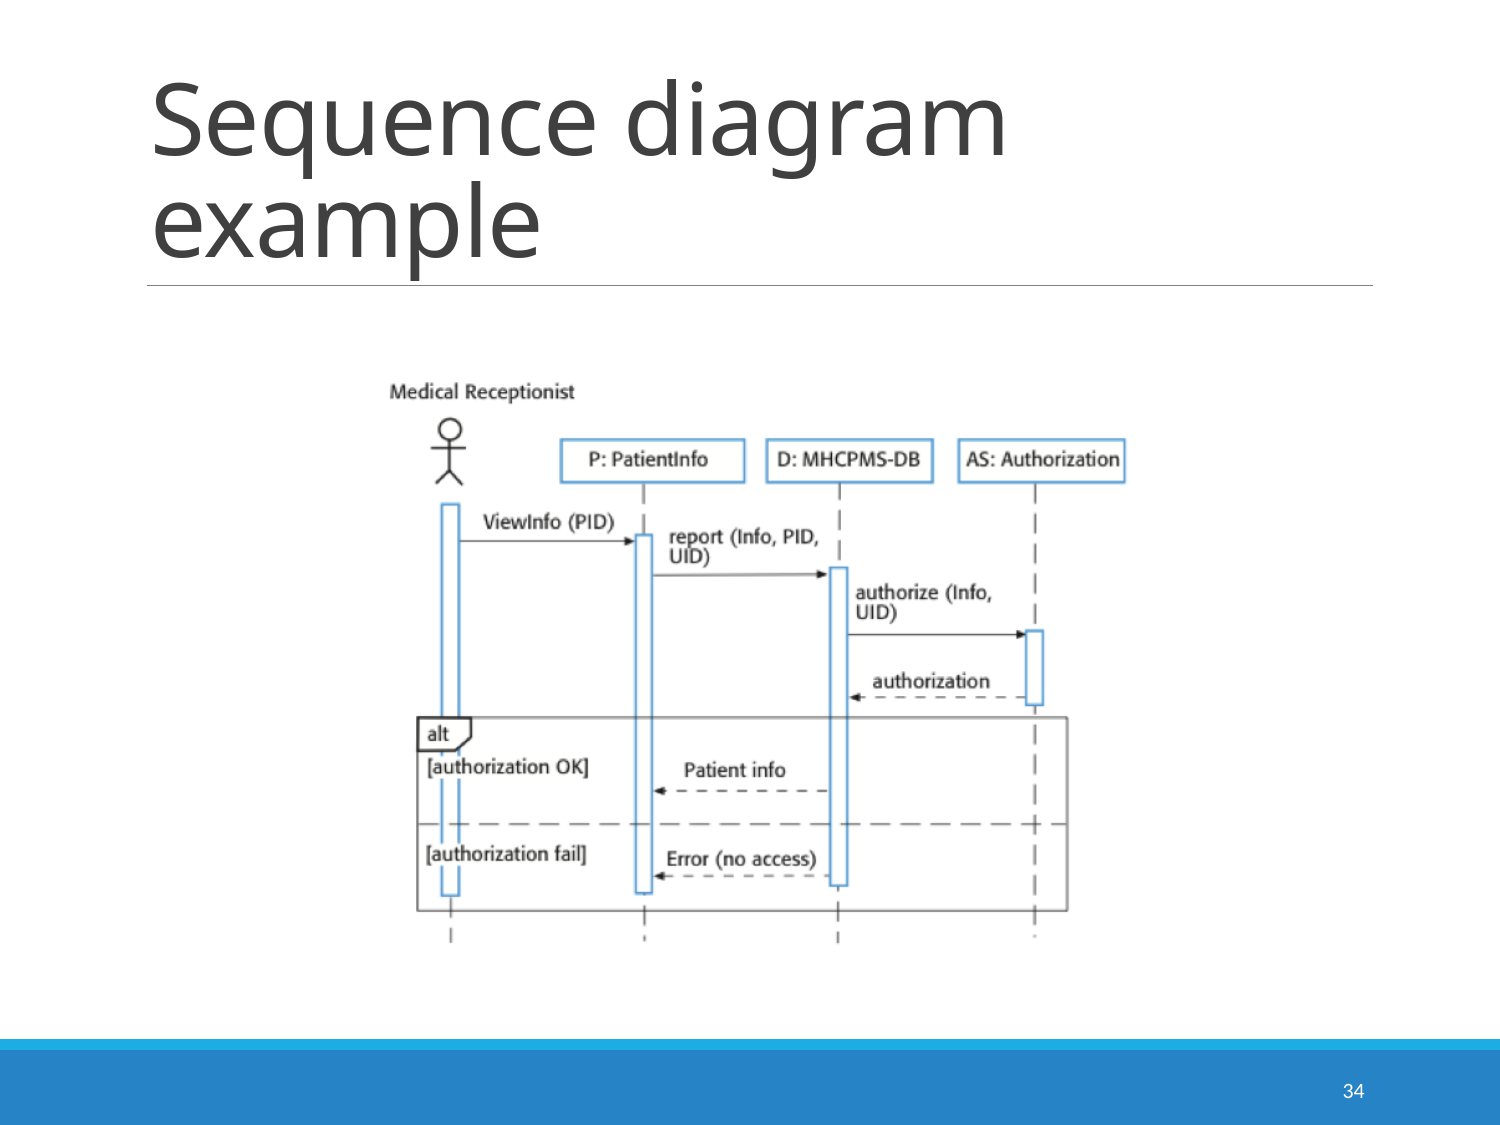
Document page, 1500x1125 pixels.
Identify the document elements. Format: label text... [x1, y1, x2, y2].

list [211, 310, 1248, 1035]
title Sequence diagram example [135, 47, 1373, 285]
slide_number 34 [1218, 1059, 1380, 1120]
